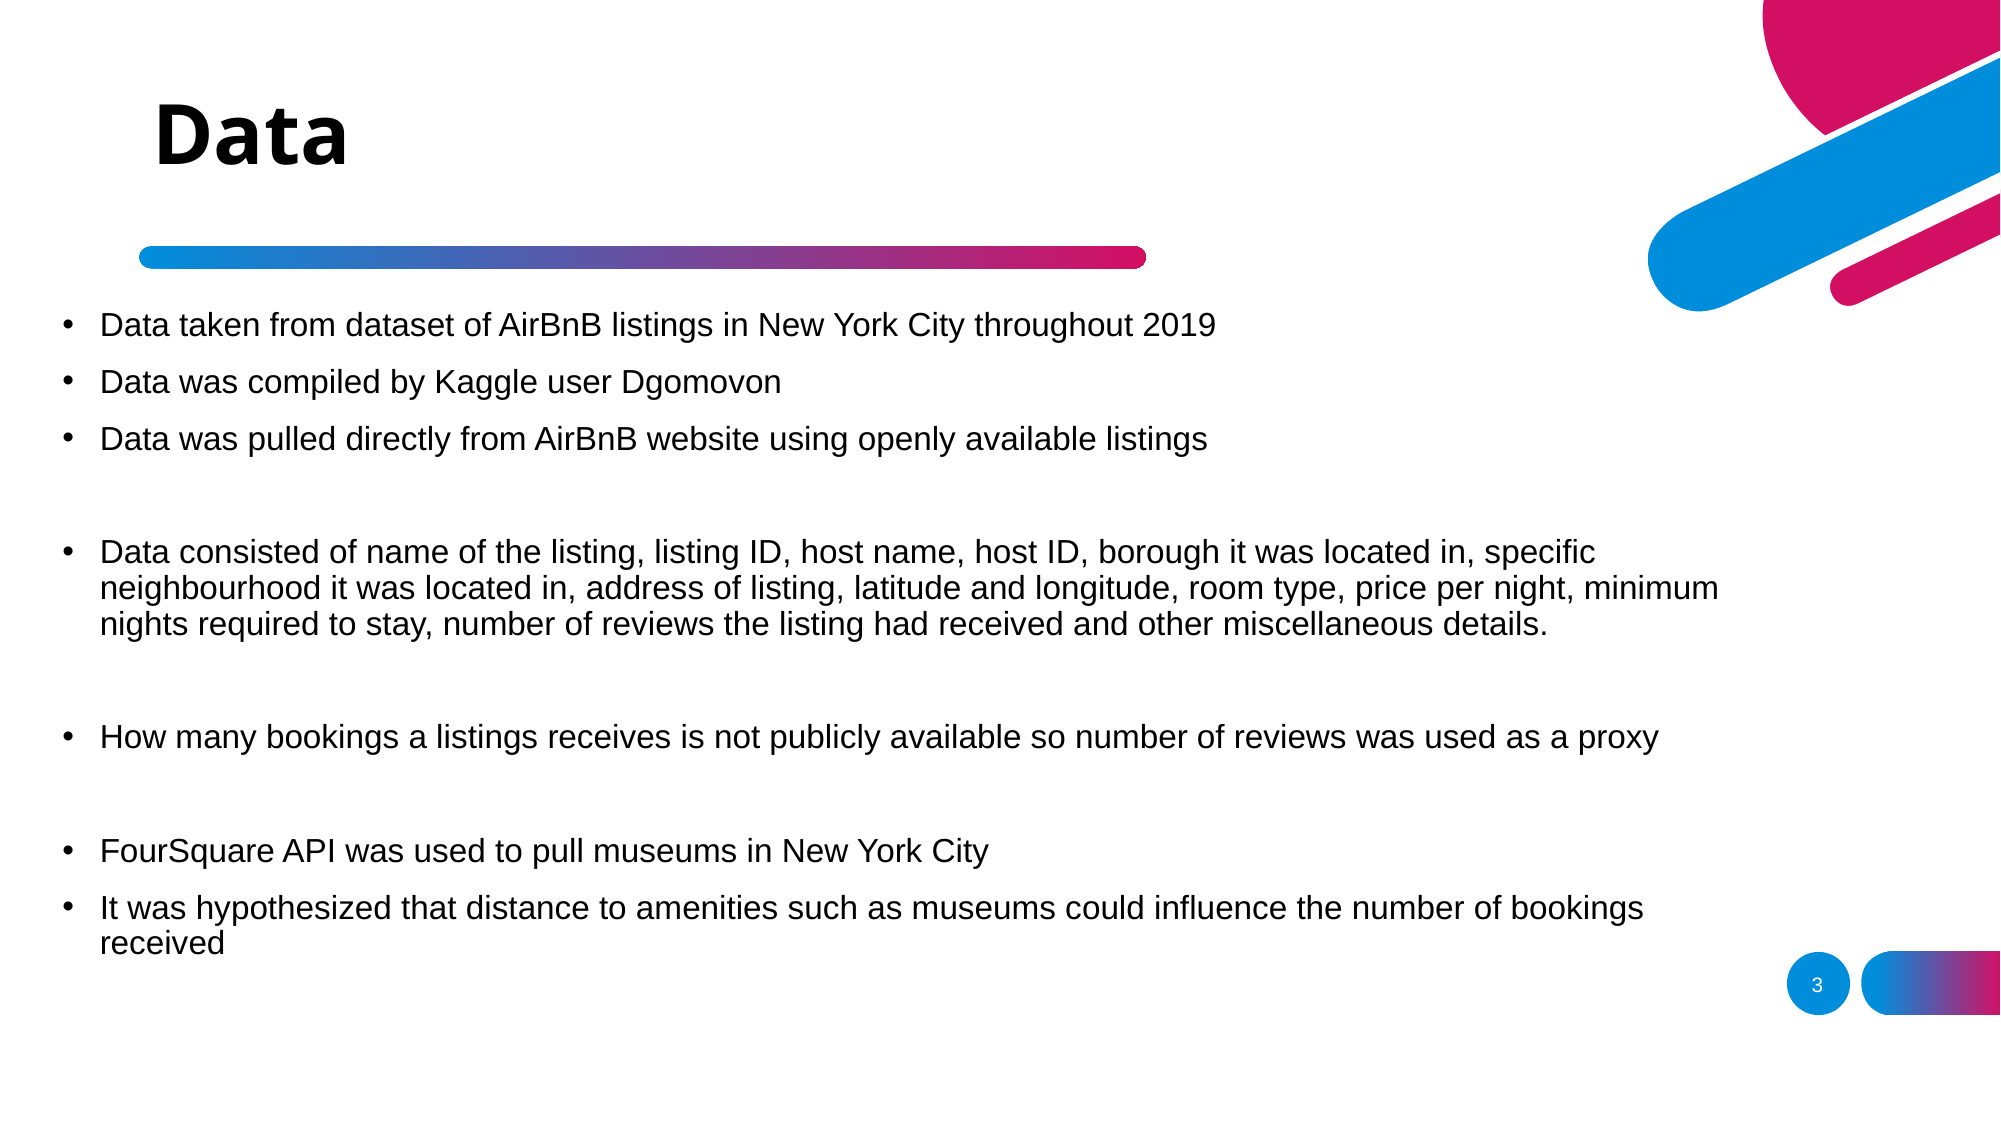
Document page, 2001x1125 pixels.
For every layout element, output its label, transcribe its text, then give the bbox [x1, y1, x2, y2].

list Data taken from dataset of AirBnB listings in New York City throughout 2019 Data was compiled by Kaggle user Dgomovon Data was pulled directly from AirBnB website using openly available listings Data consisted of name of the listing, listing ID, host name, host ID, borough it was located in, specific neighbourhood it was located in, address of listing, latitude and longitude, room type, price per night, minimum nights required to stay, number of reviews the listing had received and other miscellaneous details. How many bookings a listings receives is not publicly available so number of reviews was used as a proxy FourSquare API was used to pull museums in New York City It was hypothesized that distance to amenities such as museums could influence the number of bookings received [47, 300, 1773, 1015]
slide_number 3 [1773, 954, 1863, 1015]
title Data [137, 59, 1623, 215]
